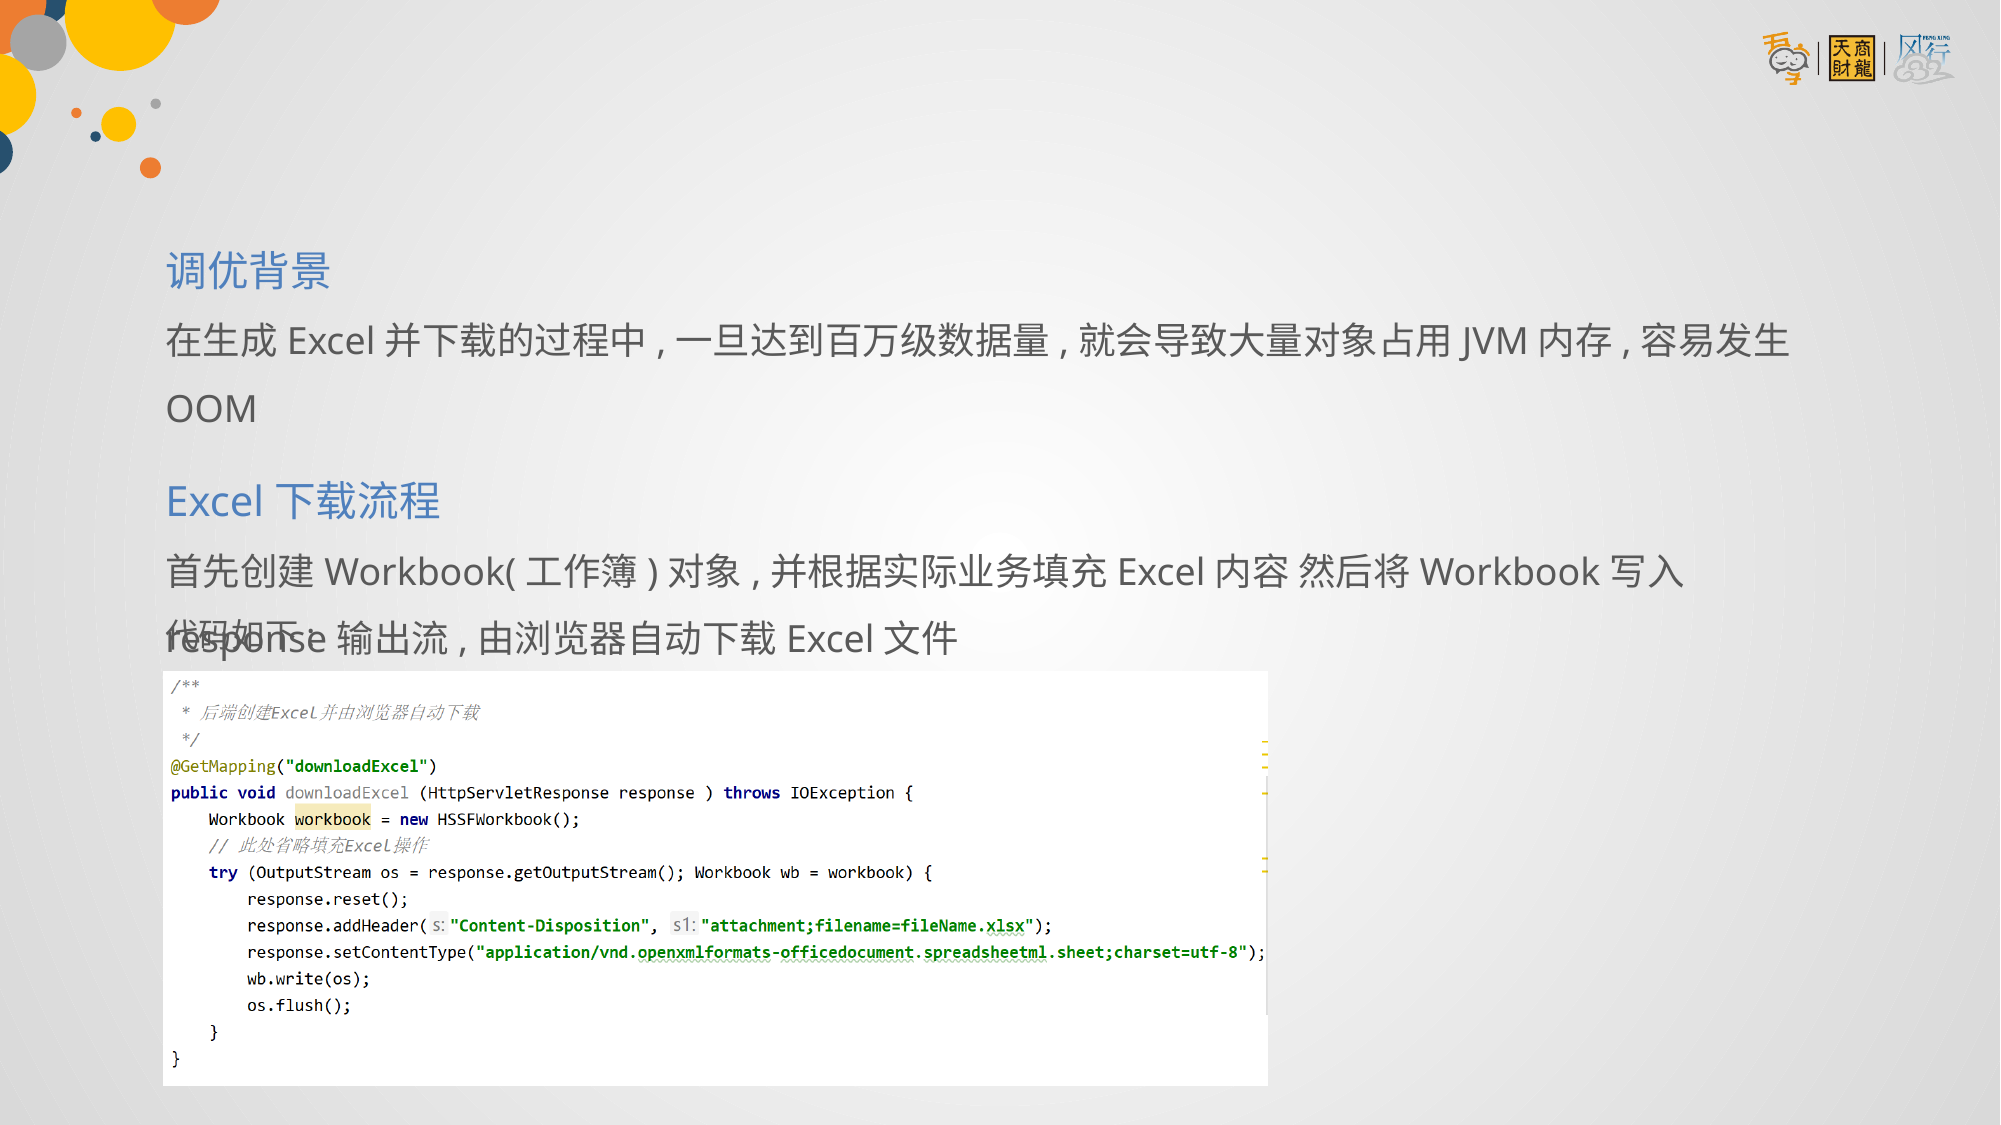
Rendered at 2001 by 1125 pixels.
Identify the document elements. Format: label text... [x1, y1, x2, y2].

text_box 调优背景 在生成Excel并下载的过程中,一旦达到百万级数据量,就会导致大量对象占用JVM内存,容易发生OOM Excel下载流程 首先创建Workbook(工作簿)对象,并根据实际业务填充Excel内容 然后将Workbook写入response输出流,由浏览器自动下载Excel文件 [150, 187, 1825, 668]
picture [1759, 26, 1959, 87]
picture [163, 671, 1268, 1086]
text_box 代码如下: [150, 607, 399, 662]
